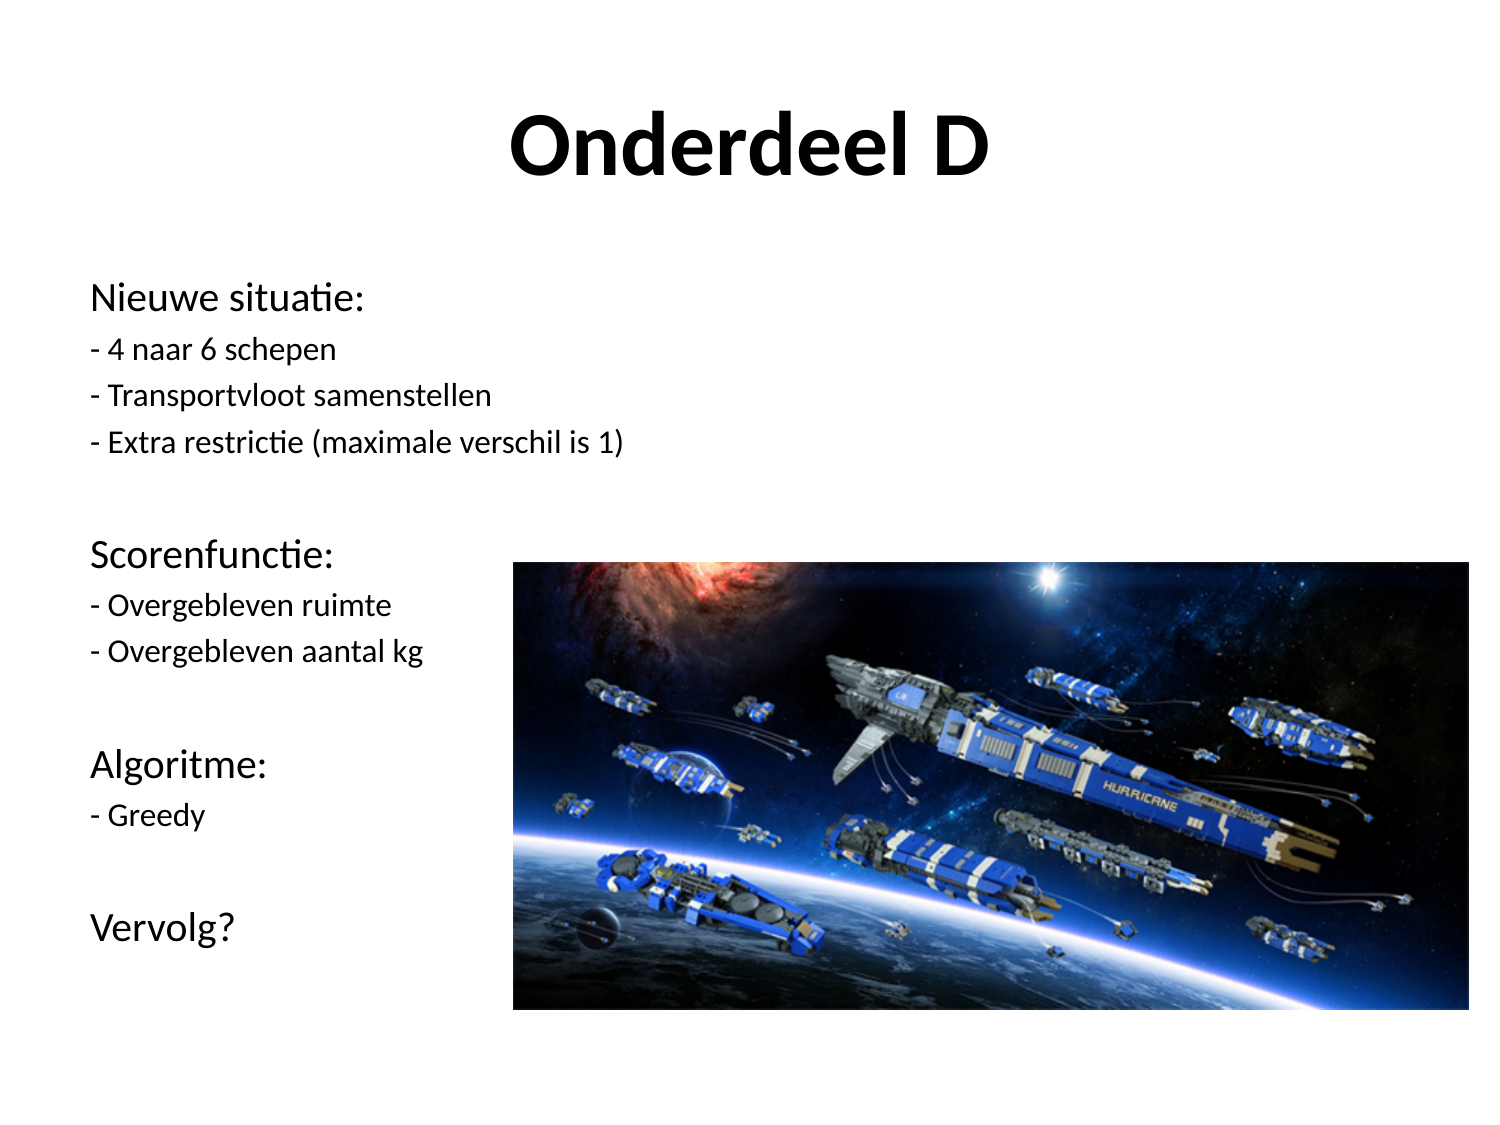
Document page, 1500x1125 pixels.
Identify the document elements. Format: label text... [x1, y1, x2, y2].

picture [513, 562, 1469, 1010]
list Nieuwe situatie: - 4 naar 6 schepen - Transportvloot samenstellen - Extra restrictie (maximale verschil is 1) Scorenfunctie: - Overgebleven ruimte - Overgebleven aantal kg Algoritme: - Greedy Vervolg? [75, 262, 1425, 1005]
title Onderdeel D [75, 45, 1425, 233]
